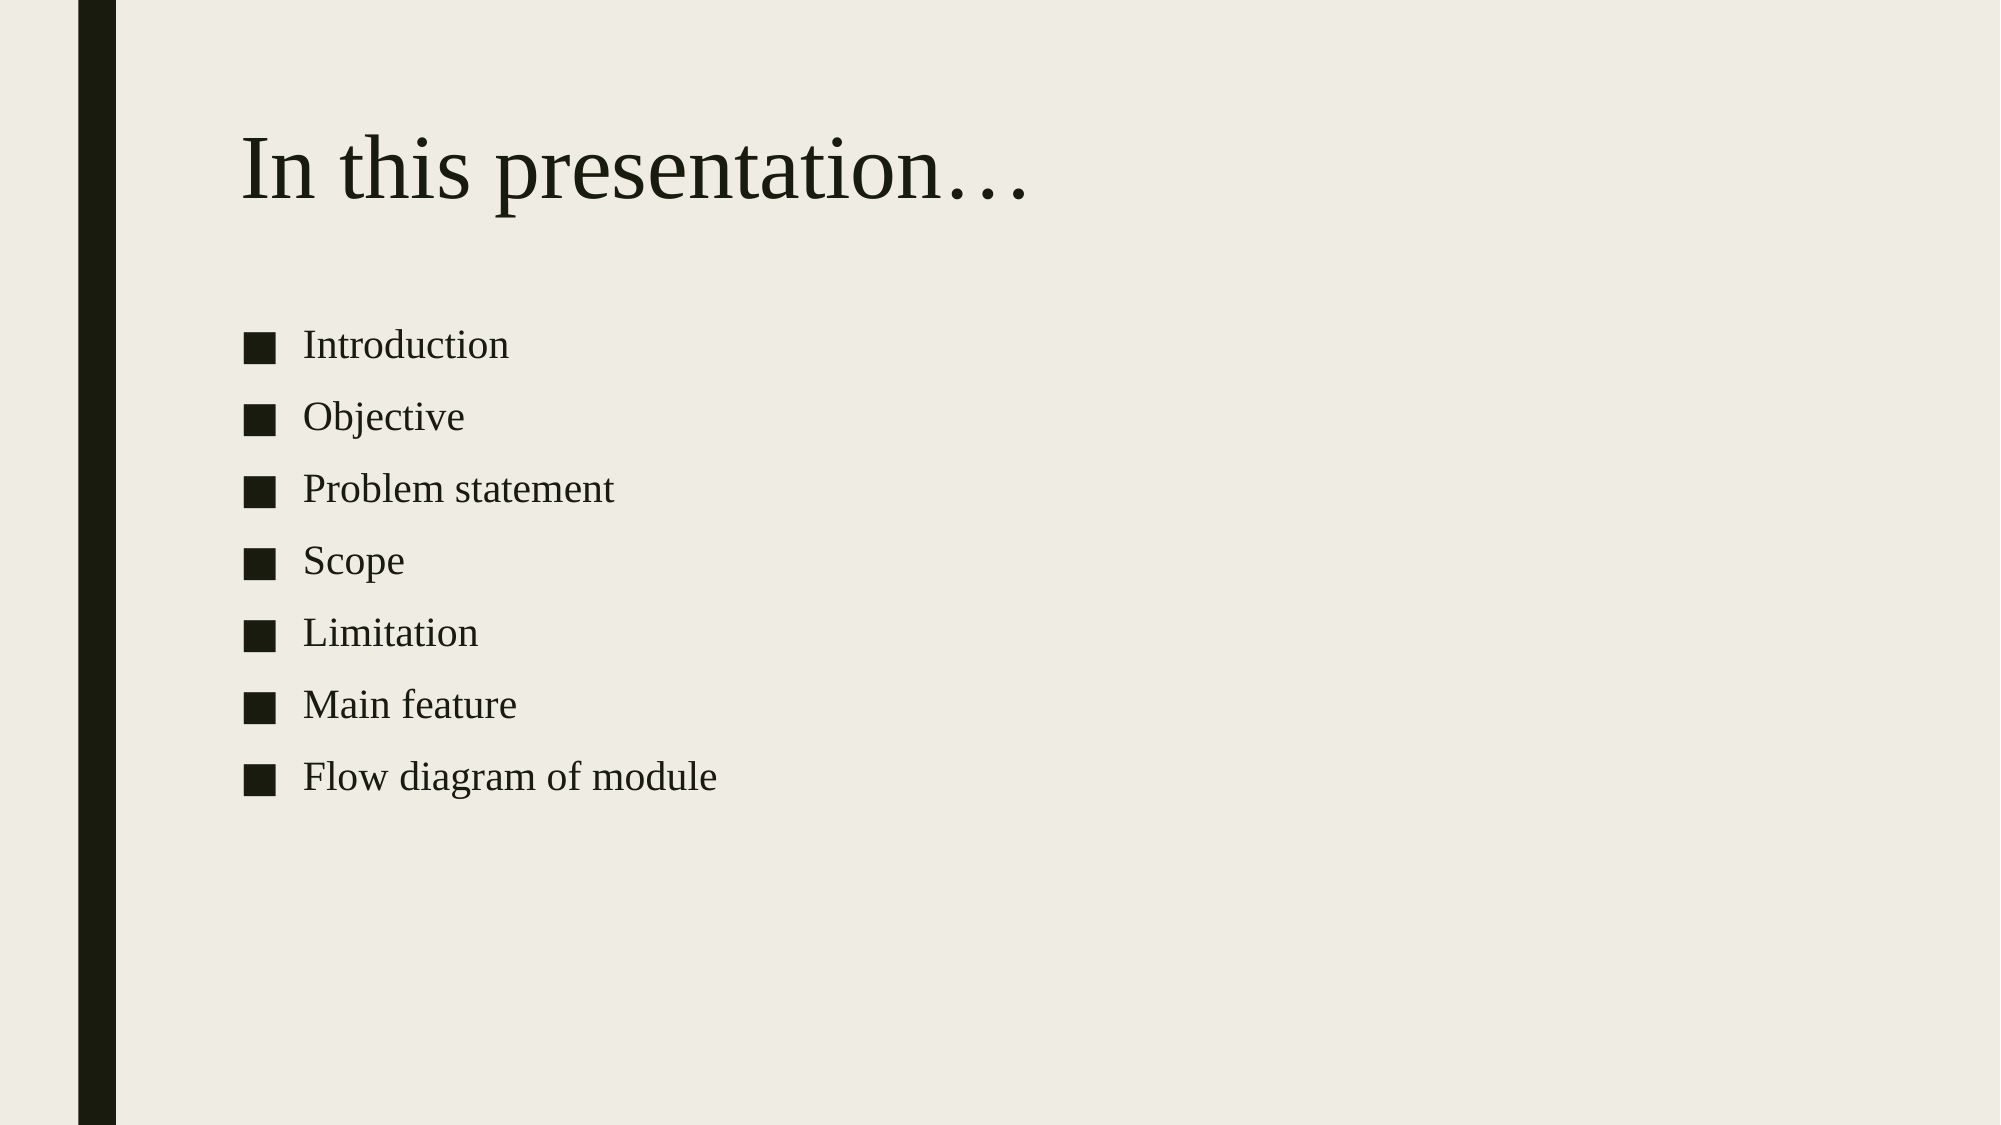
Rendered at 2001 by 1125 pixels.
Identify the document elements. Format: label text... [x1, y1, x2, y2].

list Introduction Objective Problem statement Scope Limitation Main feature Flow diagram of module [225, 313, 1800, 963]
title In this presentation… [225, 112, 1800, 313]
